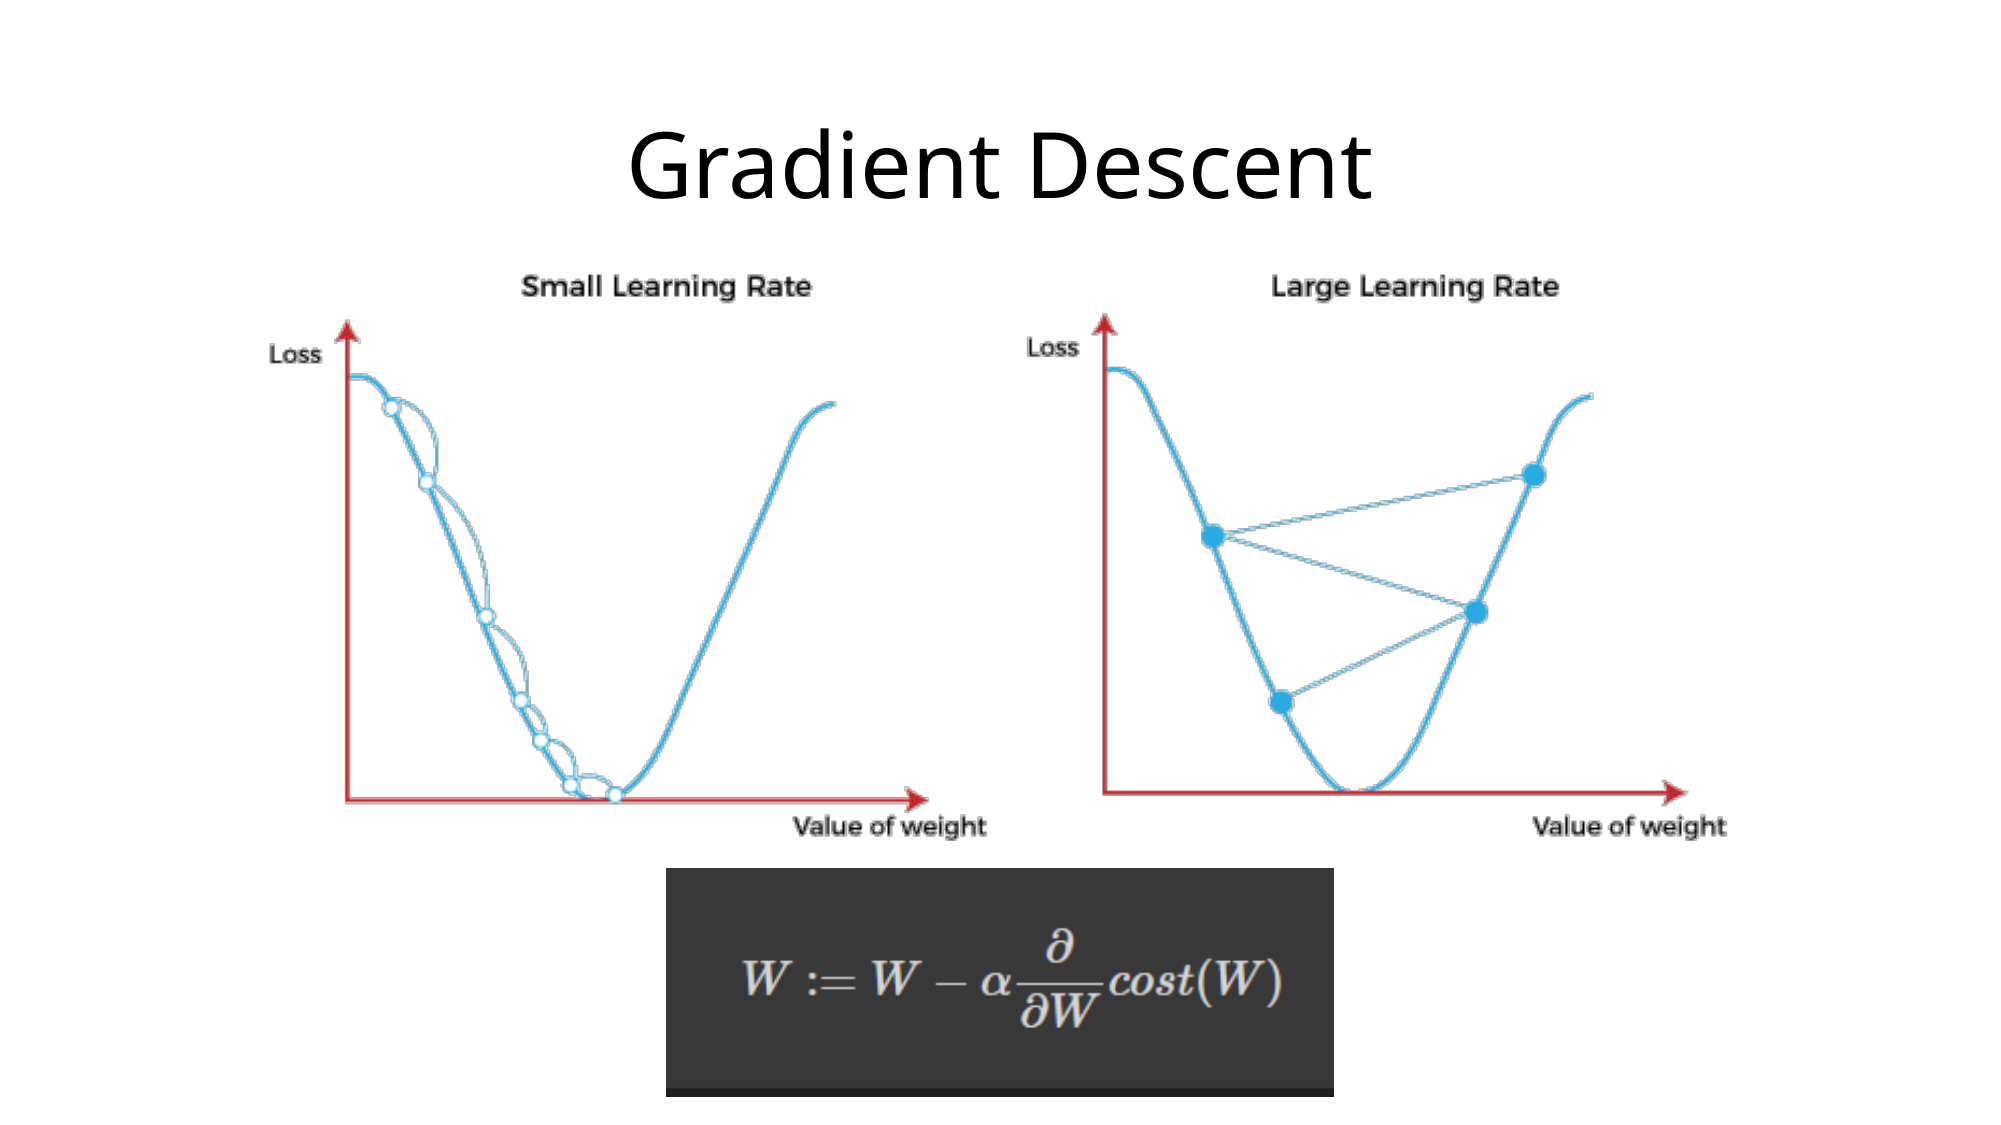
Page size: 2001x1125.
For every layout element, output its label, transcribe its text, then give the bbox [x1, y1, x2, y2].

title Gradient Descent [137, 59, 1863, 278]
picture [247, 256, 1753, 1097]
